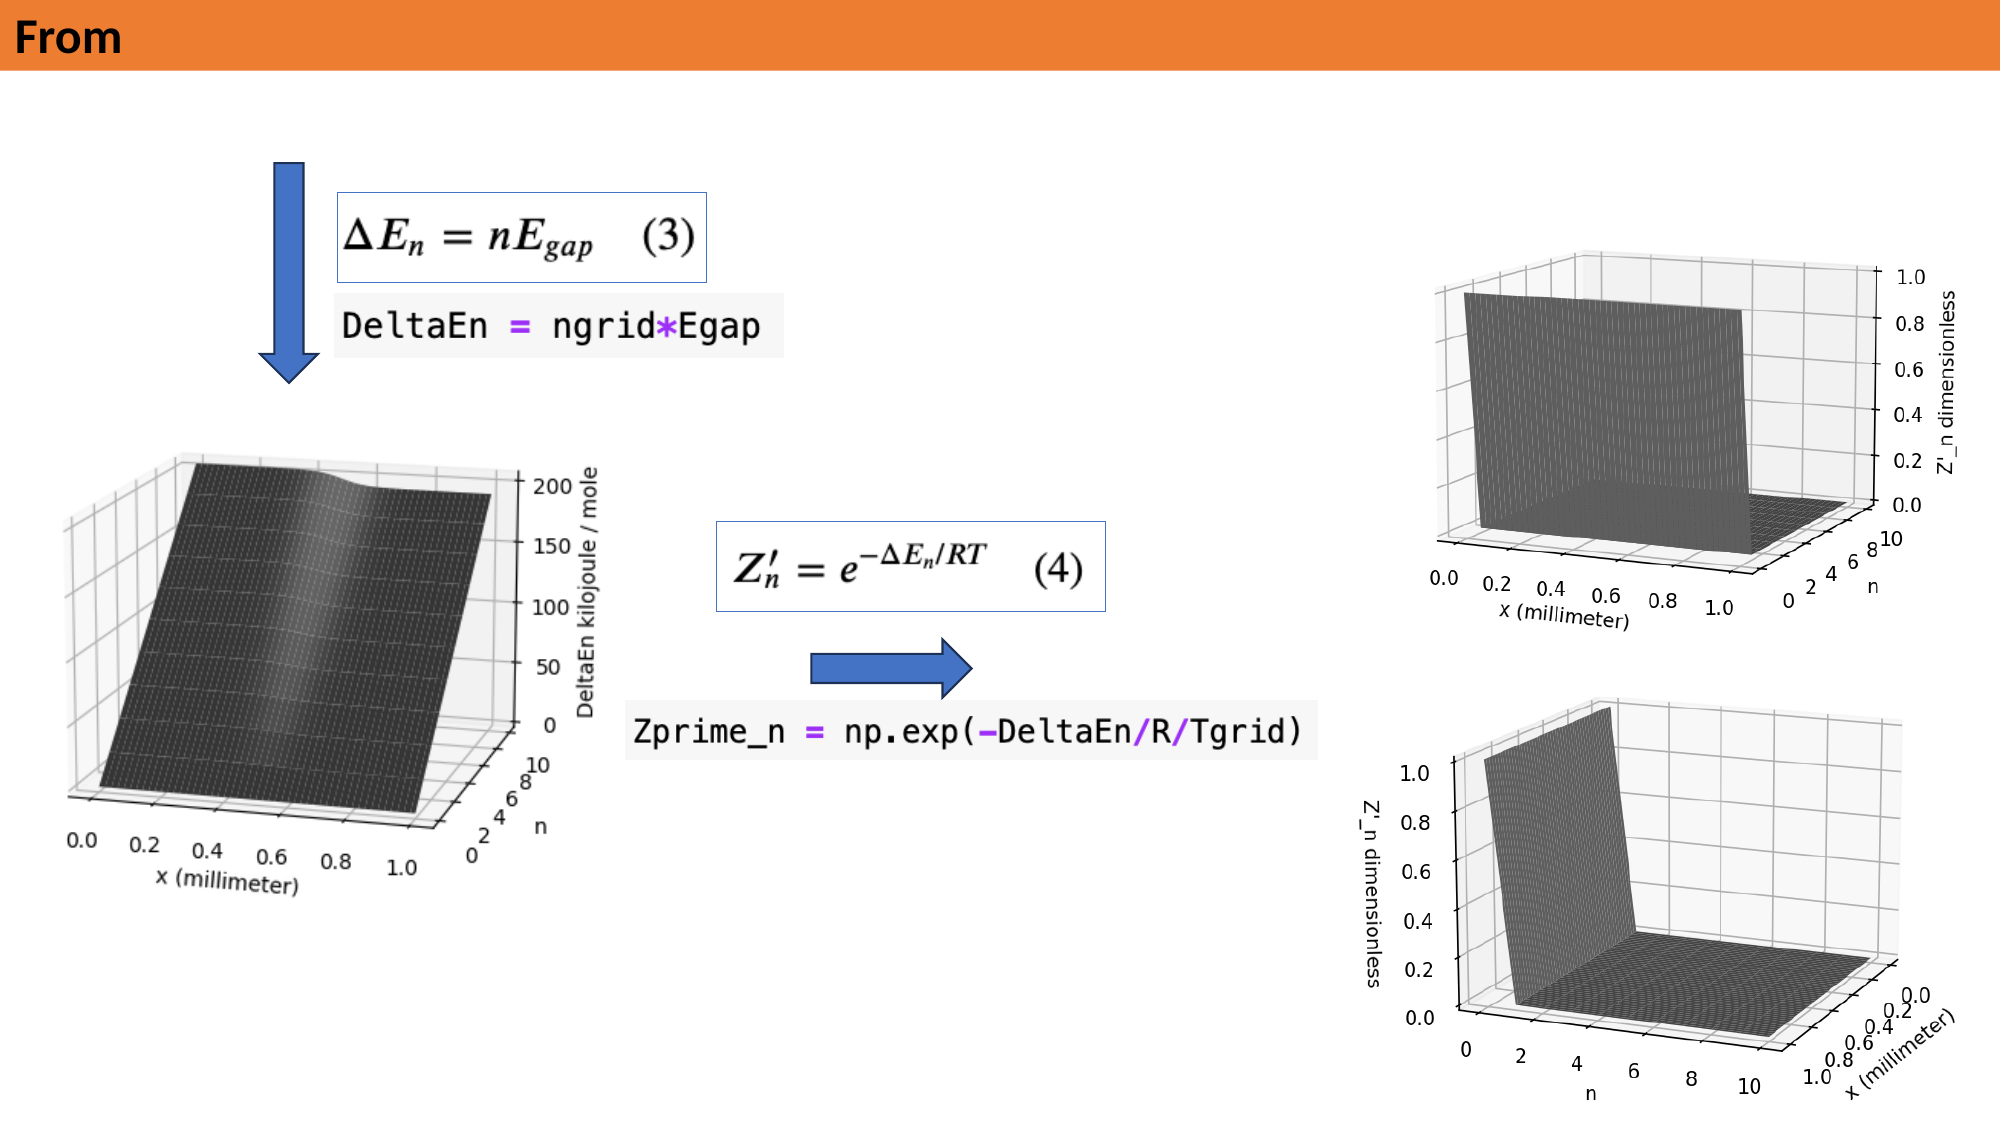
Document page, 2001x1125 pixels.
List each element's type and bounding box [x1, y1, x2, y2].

text_box [257, 162, 321, 385]
picture [334, 293, 784, 358]
picture [1415, 228, 1965, 640]
picture [50, 445, 1318, 911]
picture [1353, 697, 1964, 1109]
picture [716, 521, 1106, 612]
picture [337, 192, 707, 283]
text_box [810, 636, 974, 700]
